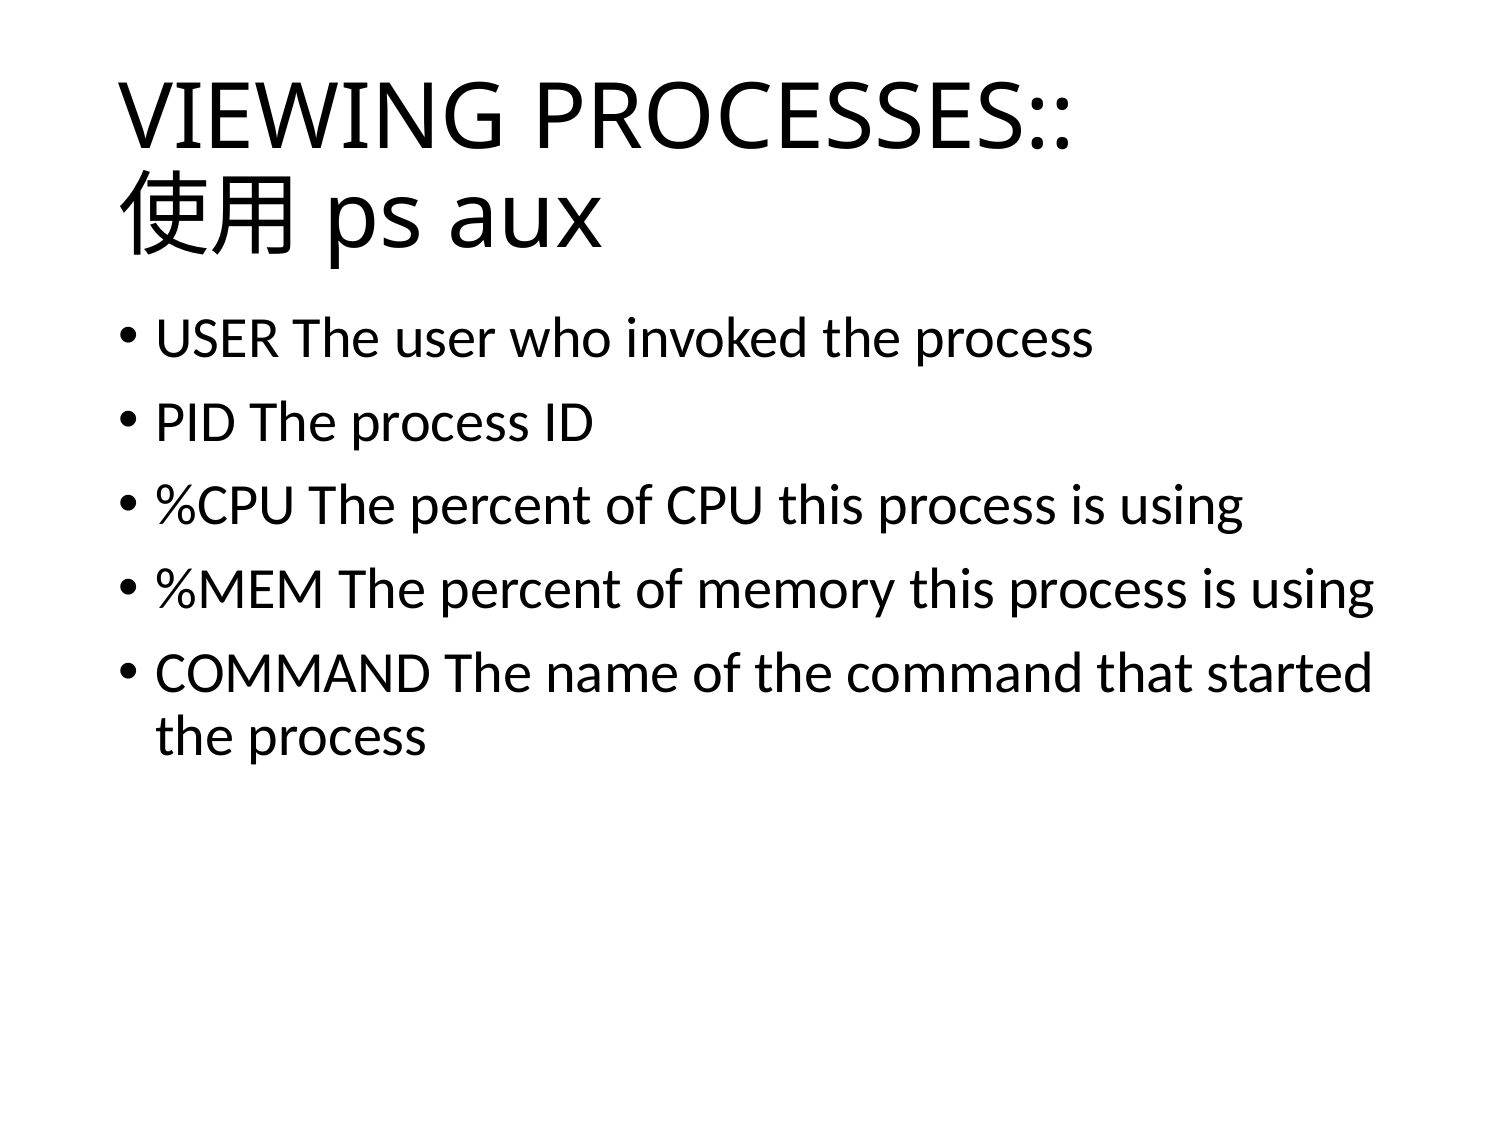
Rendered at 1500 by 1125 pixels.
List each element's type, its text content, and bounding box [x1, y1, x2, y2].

title VIEWING PROCESSES:: 使用ps aux [103, 59, 1397, 278]
list USER The user who invoked the process PID The process ID %CPU The percent of CPU this process is using %MEM The percent of memory this process is using COMMAND The name of the command that started the process [103, 299, 1397, 1014]
